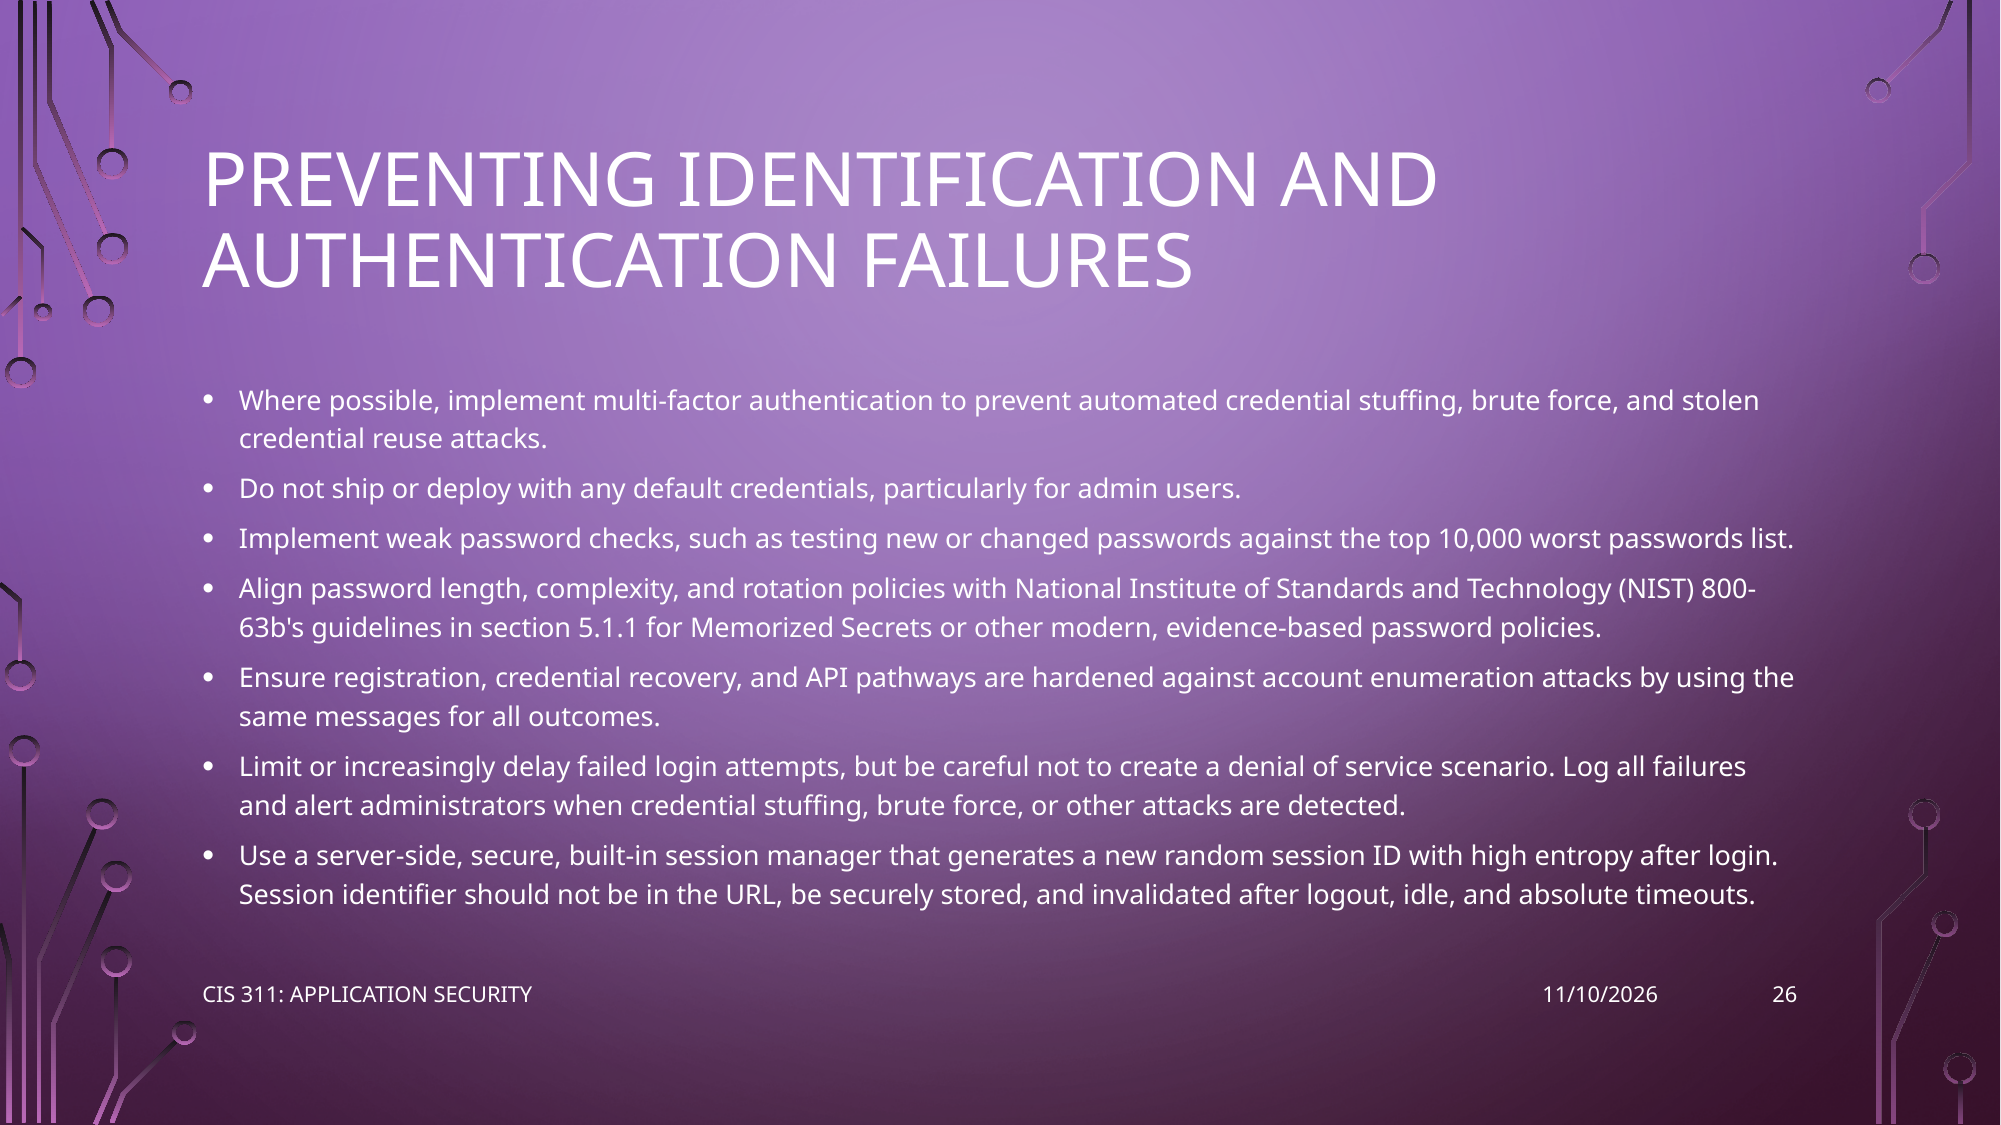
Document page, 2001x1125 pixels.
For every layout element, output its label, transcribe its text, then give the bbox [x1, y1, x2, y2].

footer CIS 311: Application Security [187, 965, 1211, 1025]
slide_number 26 [1685, 965, 1813, 1025]
title Preventing Identification and Authentication Failures [187, 101, 1813, 344]
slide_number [1223, 965, 1674, 1025]
list Where possible, implement multi-factor authentication to prevent automated credential stuffing, brute force, and stolen credential reuse attacks. Do not ship or deploy with any default credentials, particularly for admin users. Implement weak password checks, such as testing new or changed passwords against the top 10,000 worst passwords list. Align password length, complexity, and rotation policies with National Institute of Standards and Technology (NIST) 800-63b's guidelines in section 5.1.1 for Memorized Secrets or other modern, evidence-based password policies. Ensure registration, credential recovery, and API pathways are hardened against account enumeration attacks by using the same messages for all outcomes. Limit or increasingly delay failed login attempts, but be careful not to create a denial of service scenario. Log all failures and alert administrators when credential stuffing, brute force, or other attacks are detected. Use a server-side, secure, built-in session manager that generates a new random session ID with high entropy after login. Session identifier should not be in the URL, be securely stored, and invalidated after logout, idle, and absolute timeouts. [187, 369, 1813, 950]
